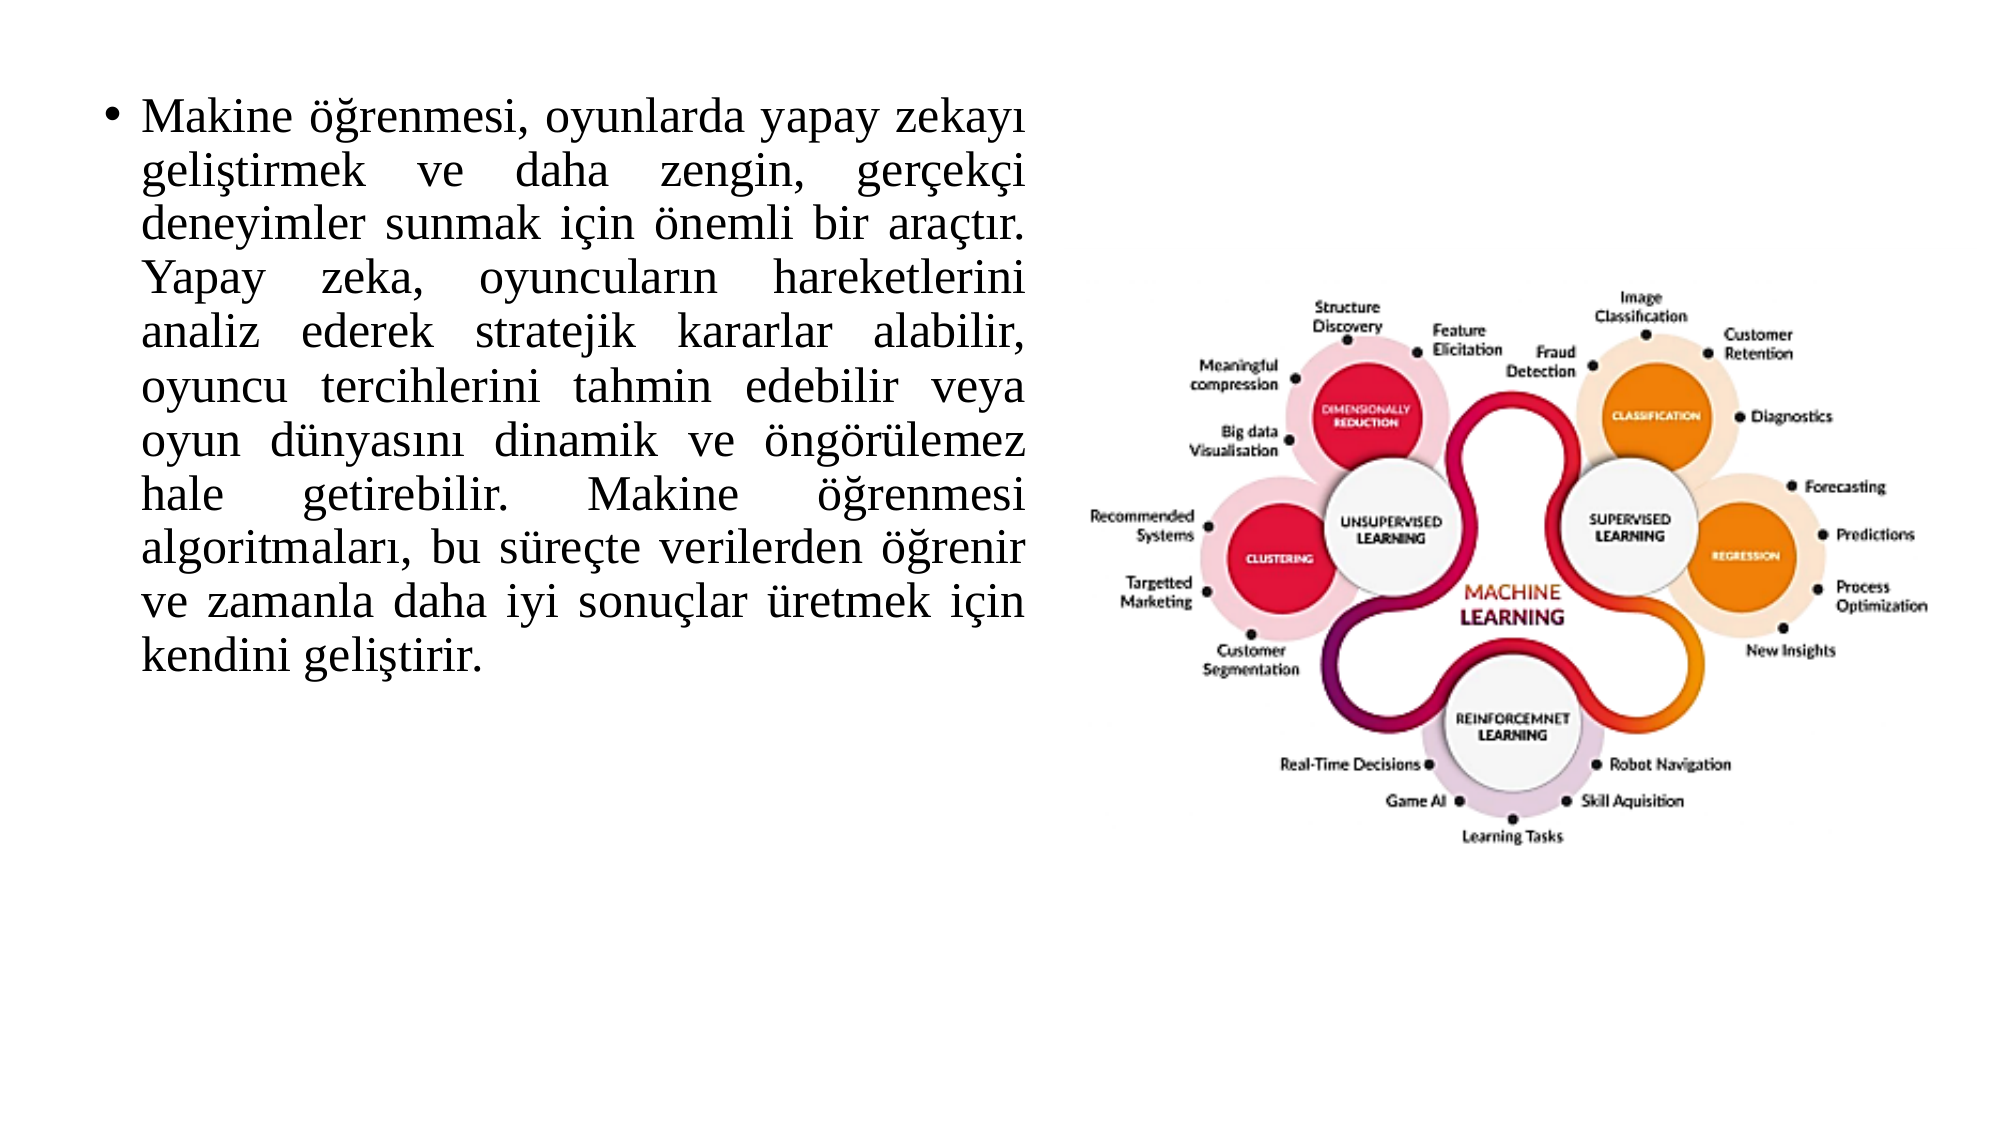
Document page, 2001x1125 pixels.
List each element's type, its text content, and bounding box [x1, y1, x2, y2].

list Makine öğrenmesi, oyunlarda yapay zekayı geliştirmek ve daha zengin, gerçekçi deneyimler sunmak için önemli bir araçtır. Yapay zeka, oyuncuların hareketlerini analiz ederek stratejik kararlar alabilir, oyuncu tercihlerini tahmin edebilir veya oyun dünyasını dinamik ve öngörülemez hale getirebilir. Makine öğrenmesi algoritmaları, bu süreçte verilerden öğrenir ve zamanla daha iyi sonuçlar üretmek için kendini geliştirir. [88, 81, 1042, 992]
picture [1064, 247, 1977, 878]
